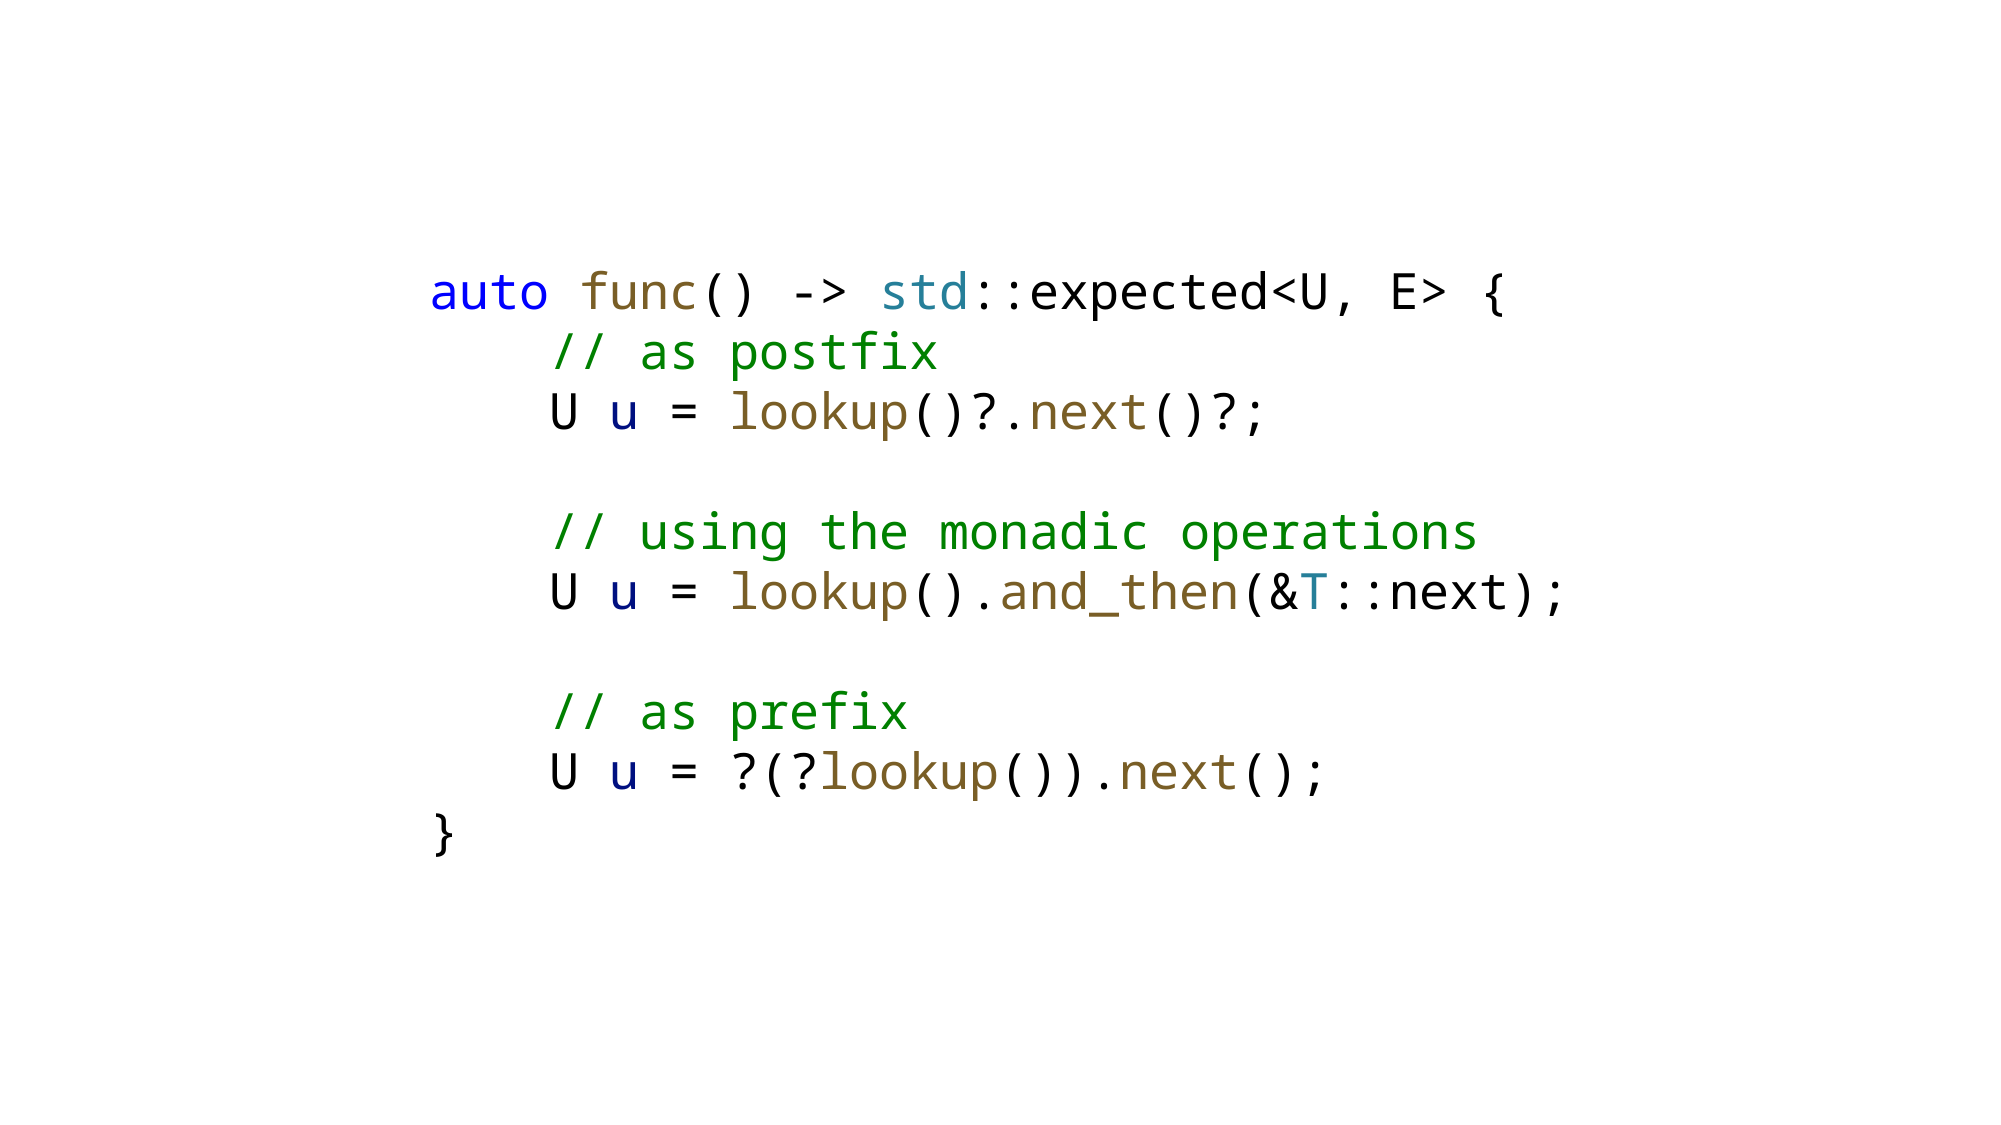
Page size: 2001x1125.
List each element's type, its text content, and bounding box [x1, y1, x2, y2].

text_box auto func() -> std::expected<U, E> { // as postfix U u = lookup()?.next()?; // using the monadic operations U u = lookup().and_then(&T::next); // as prefix U u = ?(?lookup()).next(); } [415, 251, 1585, 867]
